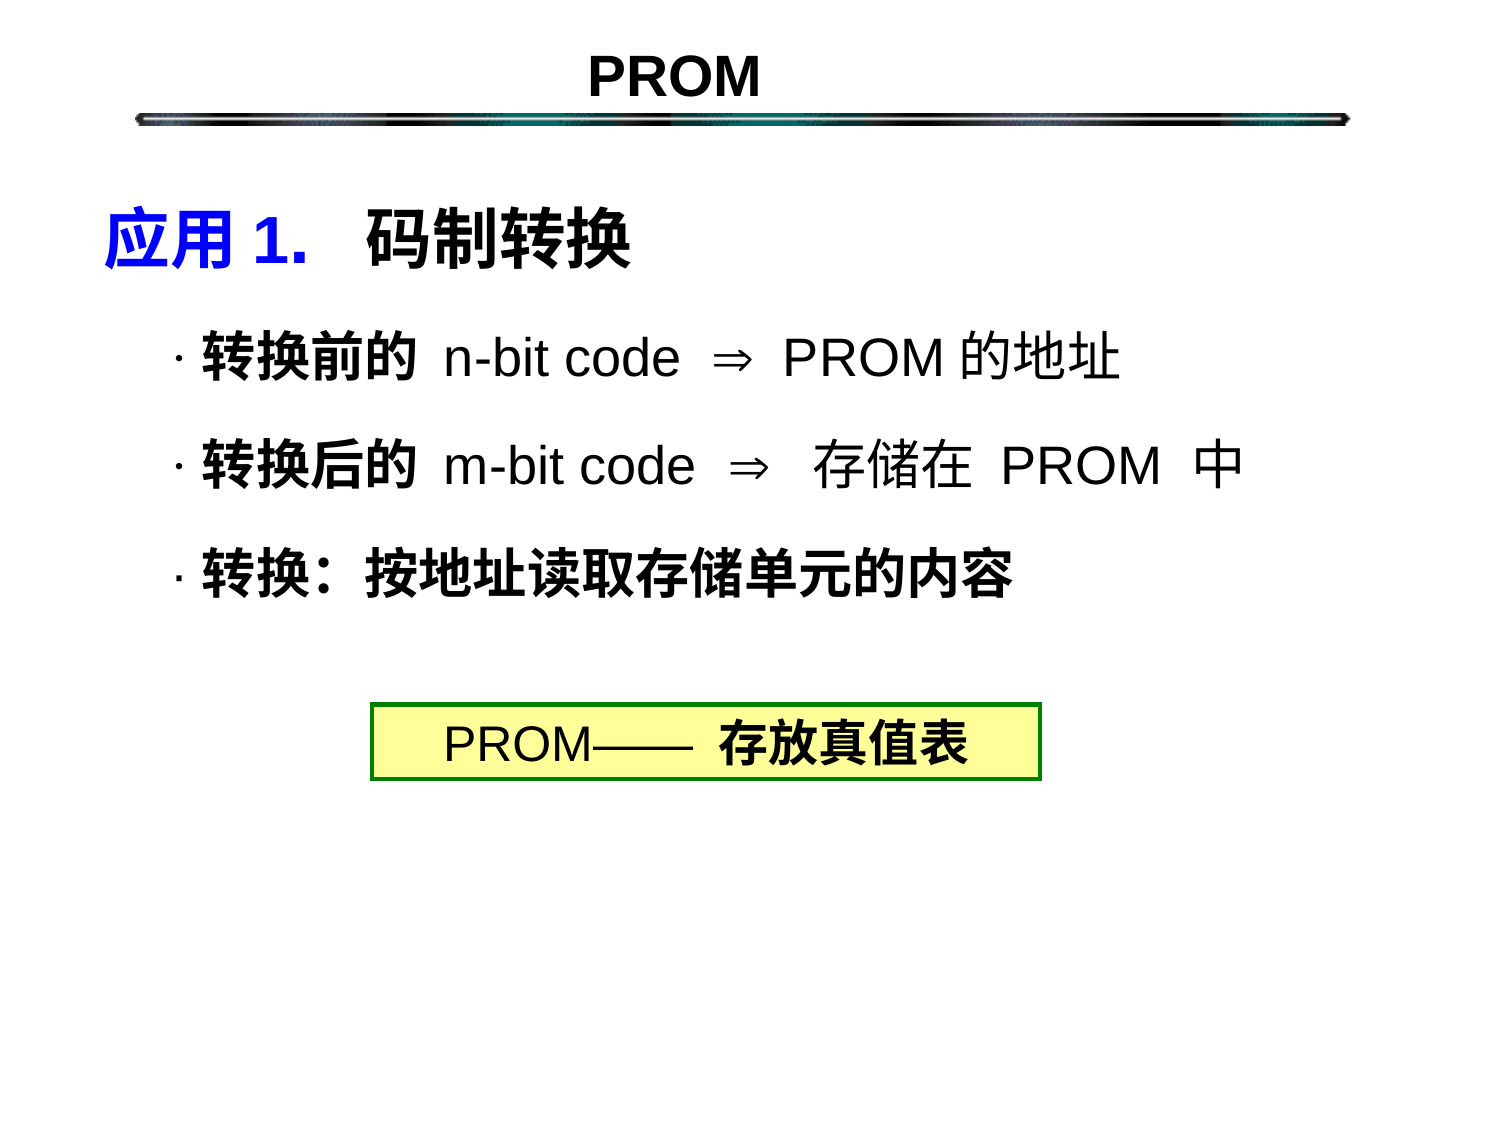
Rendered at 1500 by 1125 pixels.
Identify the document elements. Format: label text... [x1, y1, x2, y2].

text_box PROM [572, 31, 821, 112]
text_box 应用1. 码制转换 ·转换前的 n-bit code  PROM的地址 ·转换后的 m-bit code  存储在 PROM 中 ·转换：按地址读取存储单元的内容 [88, 181, 1447, 809]
picture [135, 113, 1353, 126]
text_box PROM—— 存放真值表 [371, 704, 1040, 779]
